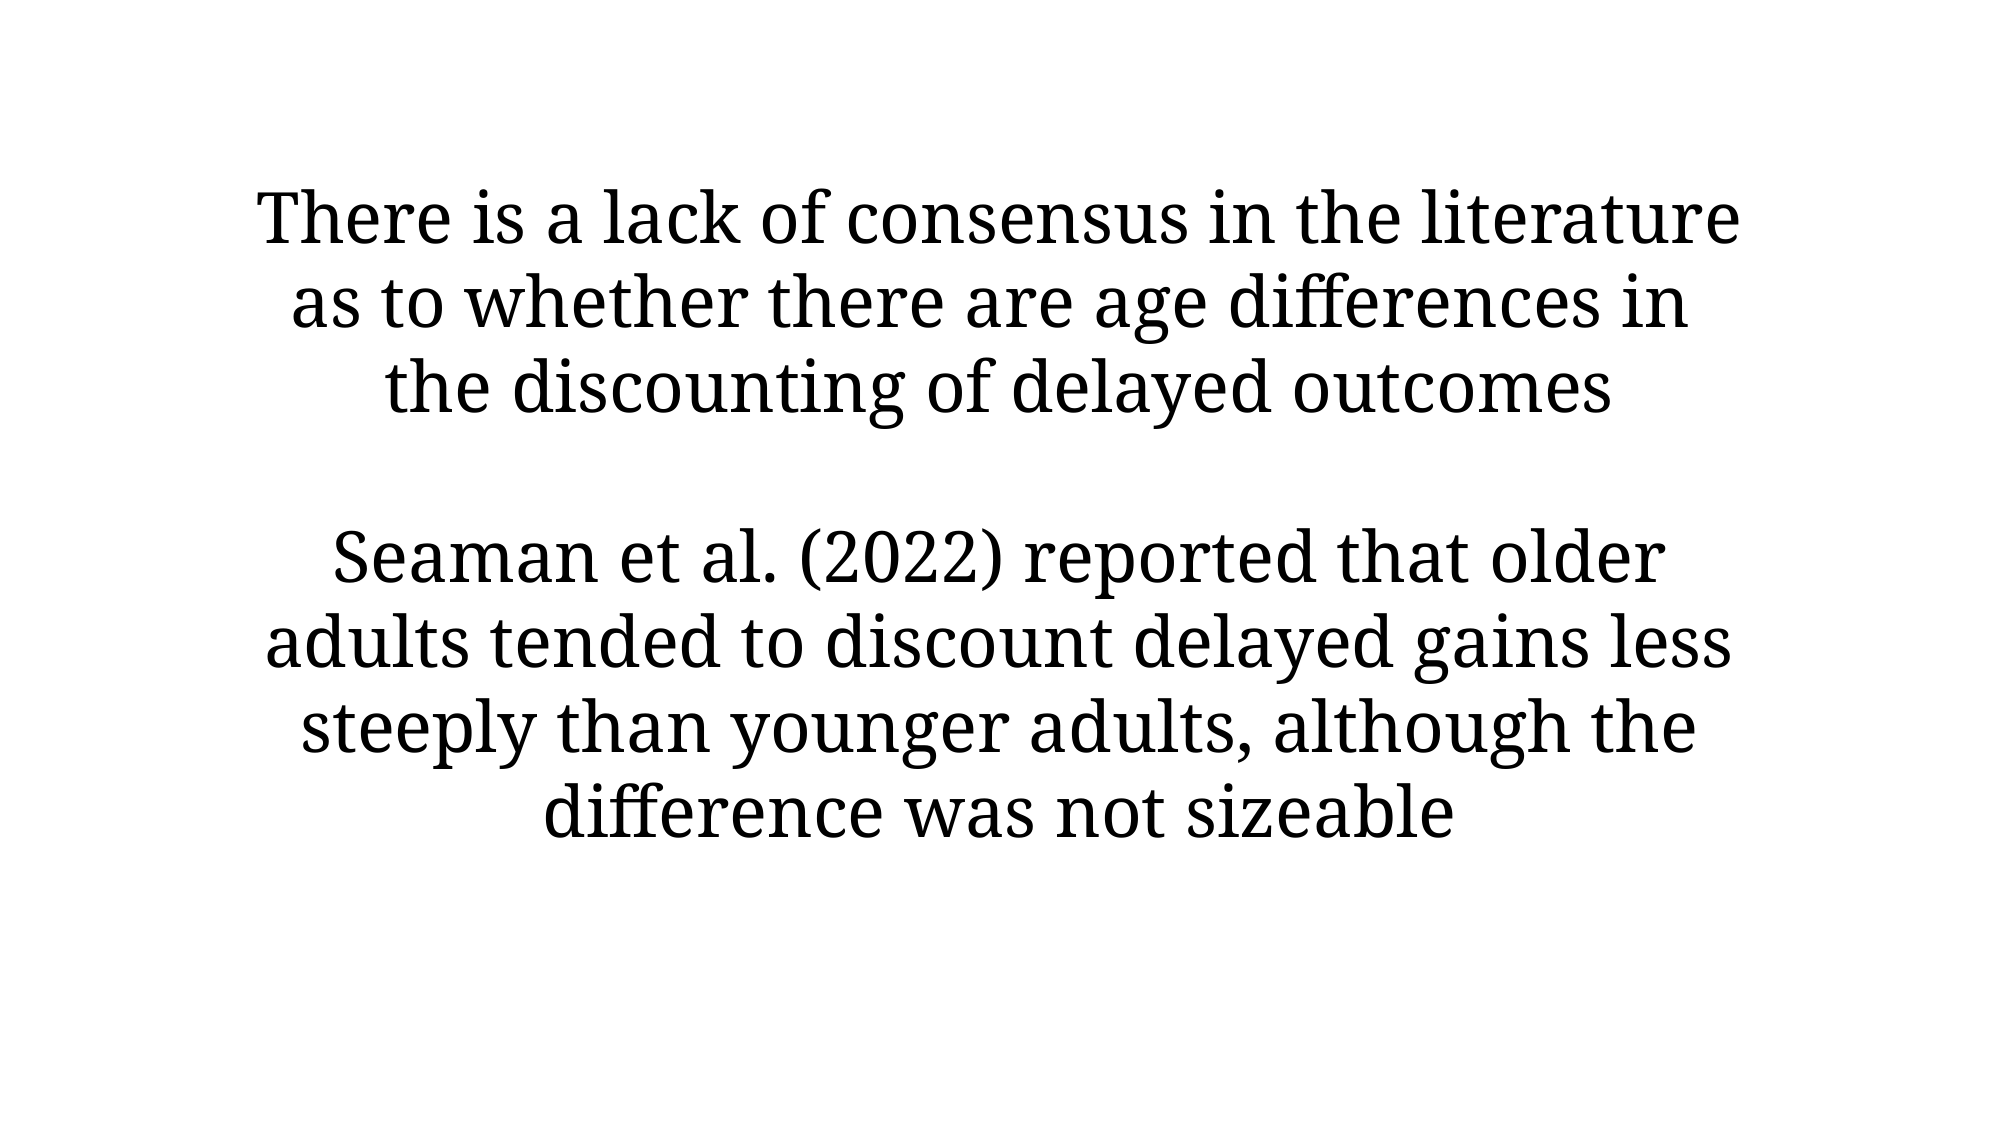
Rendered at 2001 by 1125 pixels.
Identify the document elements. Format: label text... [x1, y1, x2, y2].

list There is a lack of consensus in the literature as to whether there are age differences in the discounting of delayed outcomes Seaman et al. (2022) reported that older adults tended to discount delayed gains less steeply than younger adults, although the difference was not sizeable [210, 164, 1790, 961]
